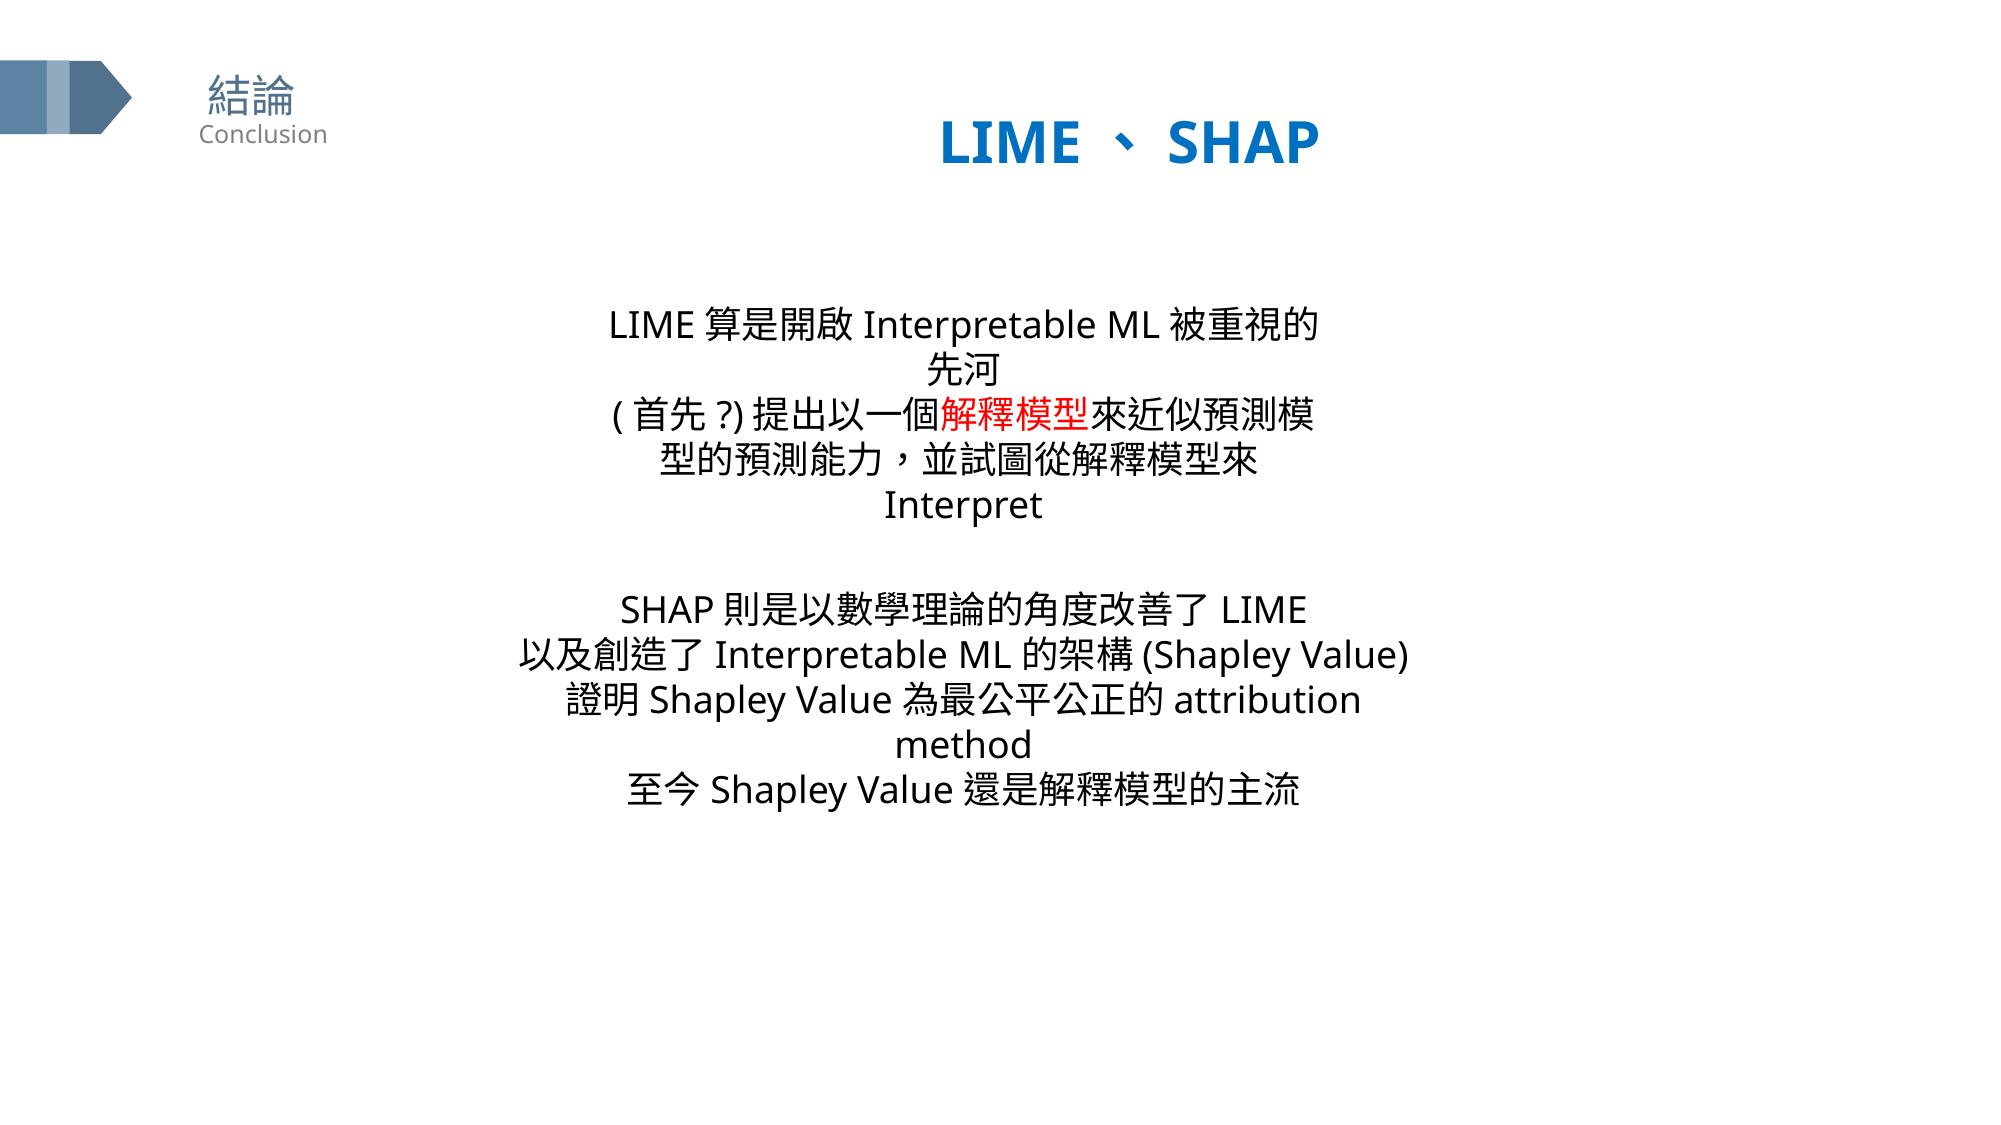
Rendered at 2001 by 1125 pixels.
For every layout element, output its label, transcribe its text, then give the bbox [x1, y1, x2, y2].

text_box SHAP則是以數學理論的角度改善了LIME 以及創造了Interpretable ML的架構(Shapley Value) 證明Shapley Value為最公平公正的attribution method 至今Shapley Value還是解釋模型的主流 [493, 579, 1434, 819]
text_box LIME、SHAP [601, 97, 1658, 183]
text_box LIME算是開啟Interpretable ML被重視的先河 (首先?)提出以一個解釋模型來近似預測模型的預測能力，並試圖從解釋模型來Interpret [583, 293, 1345, 534]
